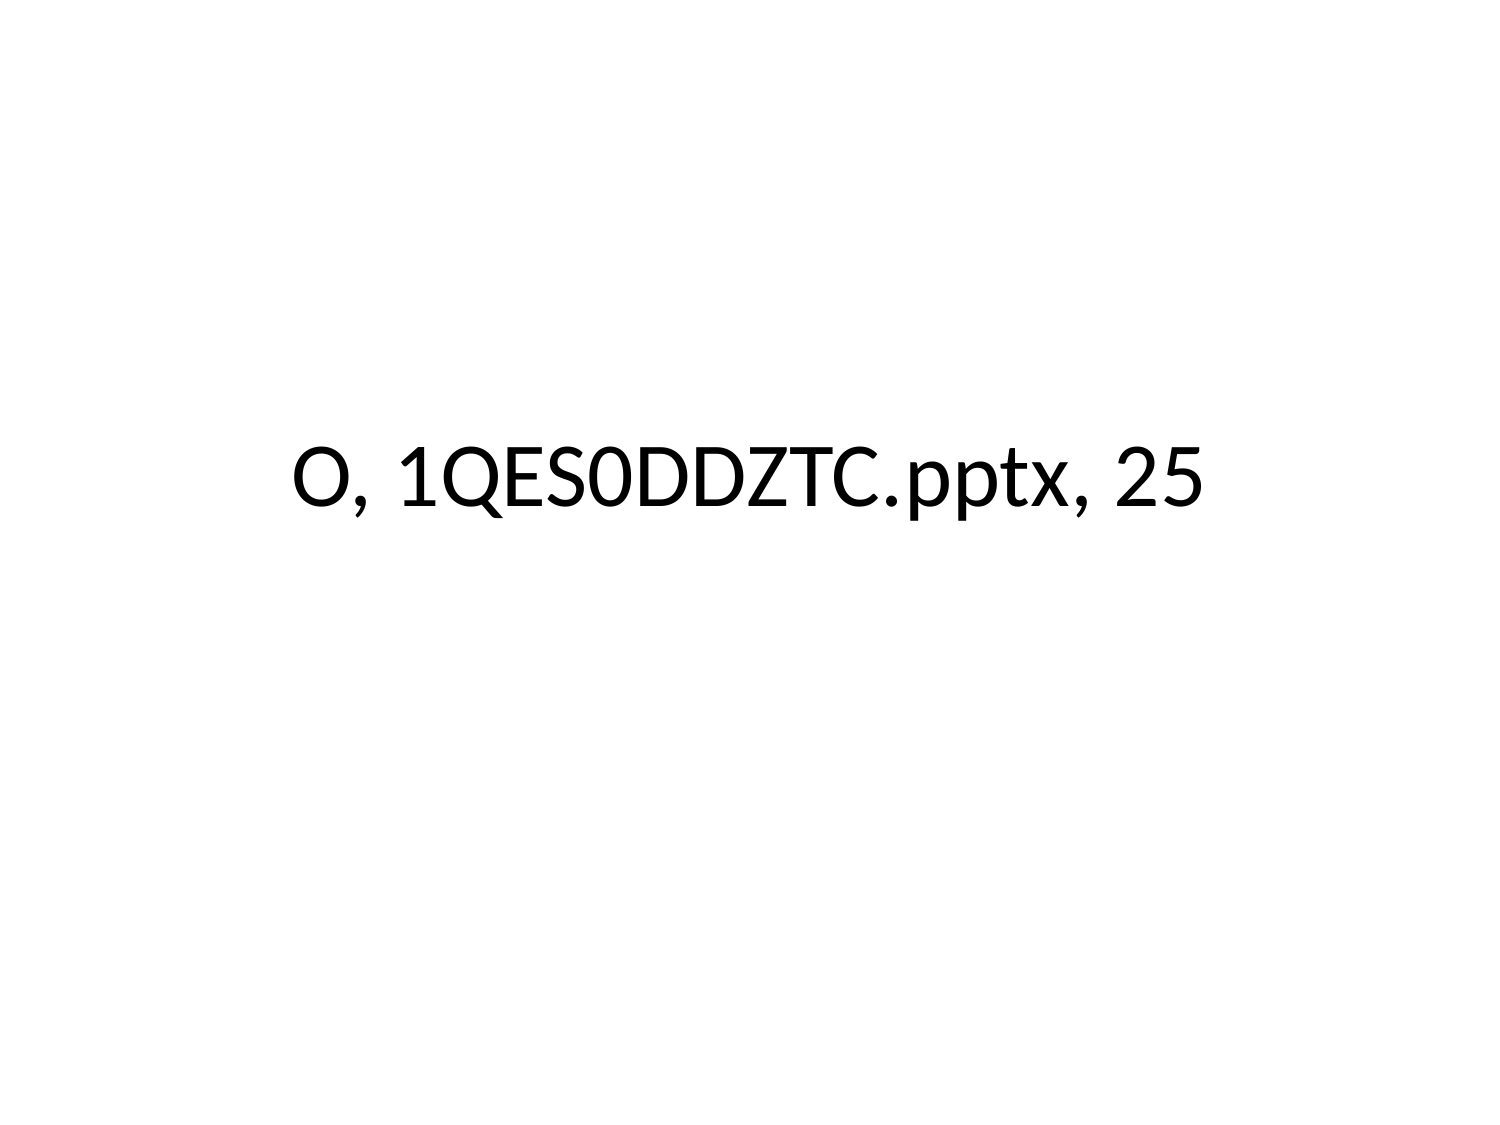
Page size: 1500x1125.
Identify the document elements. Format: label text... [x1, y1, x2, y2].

title O, 1QES0DDZTC.pptx, 25 [112, 349, 1388, 591]
